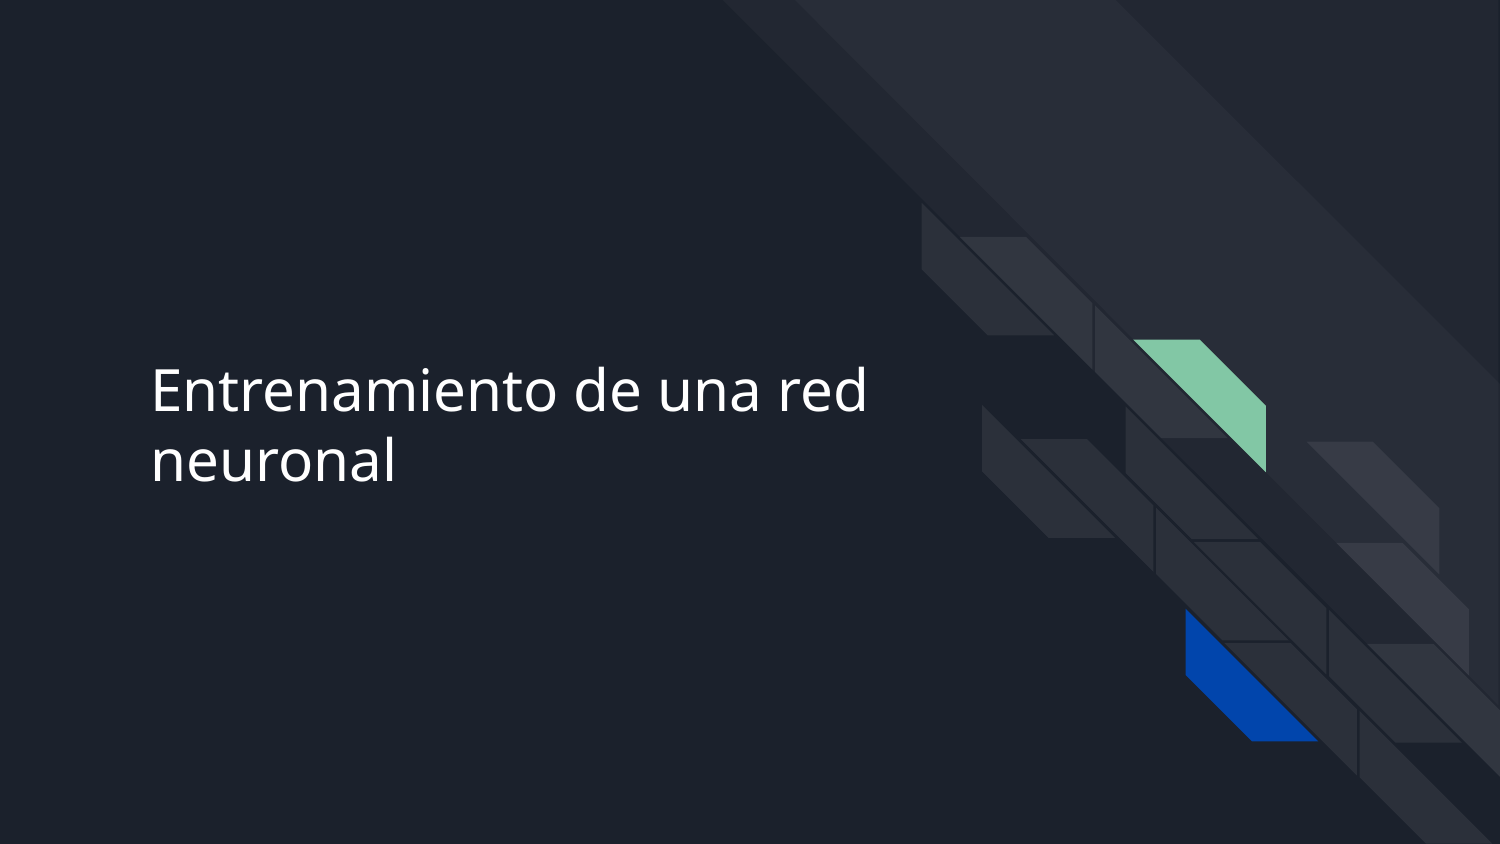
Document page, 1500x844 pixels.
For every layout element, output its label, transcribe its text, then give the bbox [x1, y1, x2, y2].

title Entrenamiento de una red neuronal [135, 337, 888, 509]
